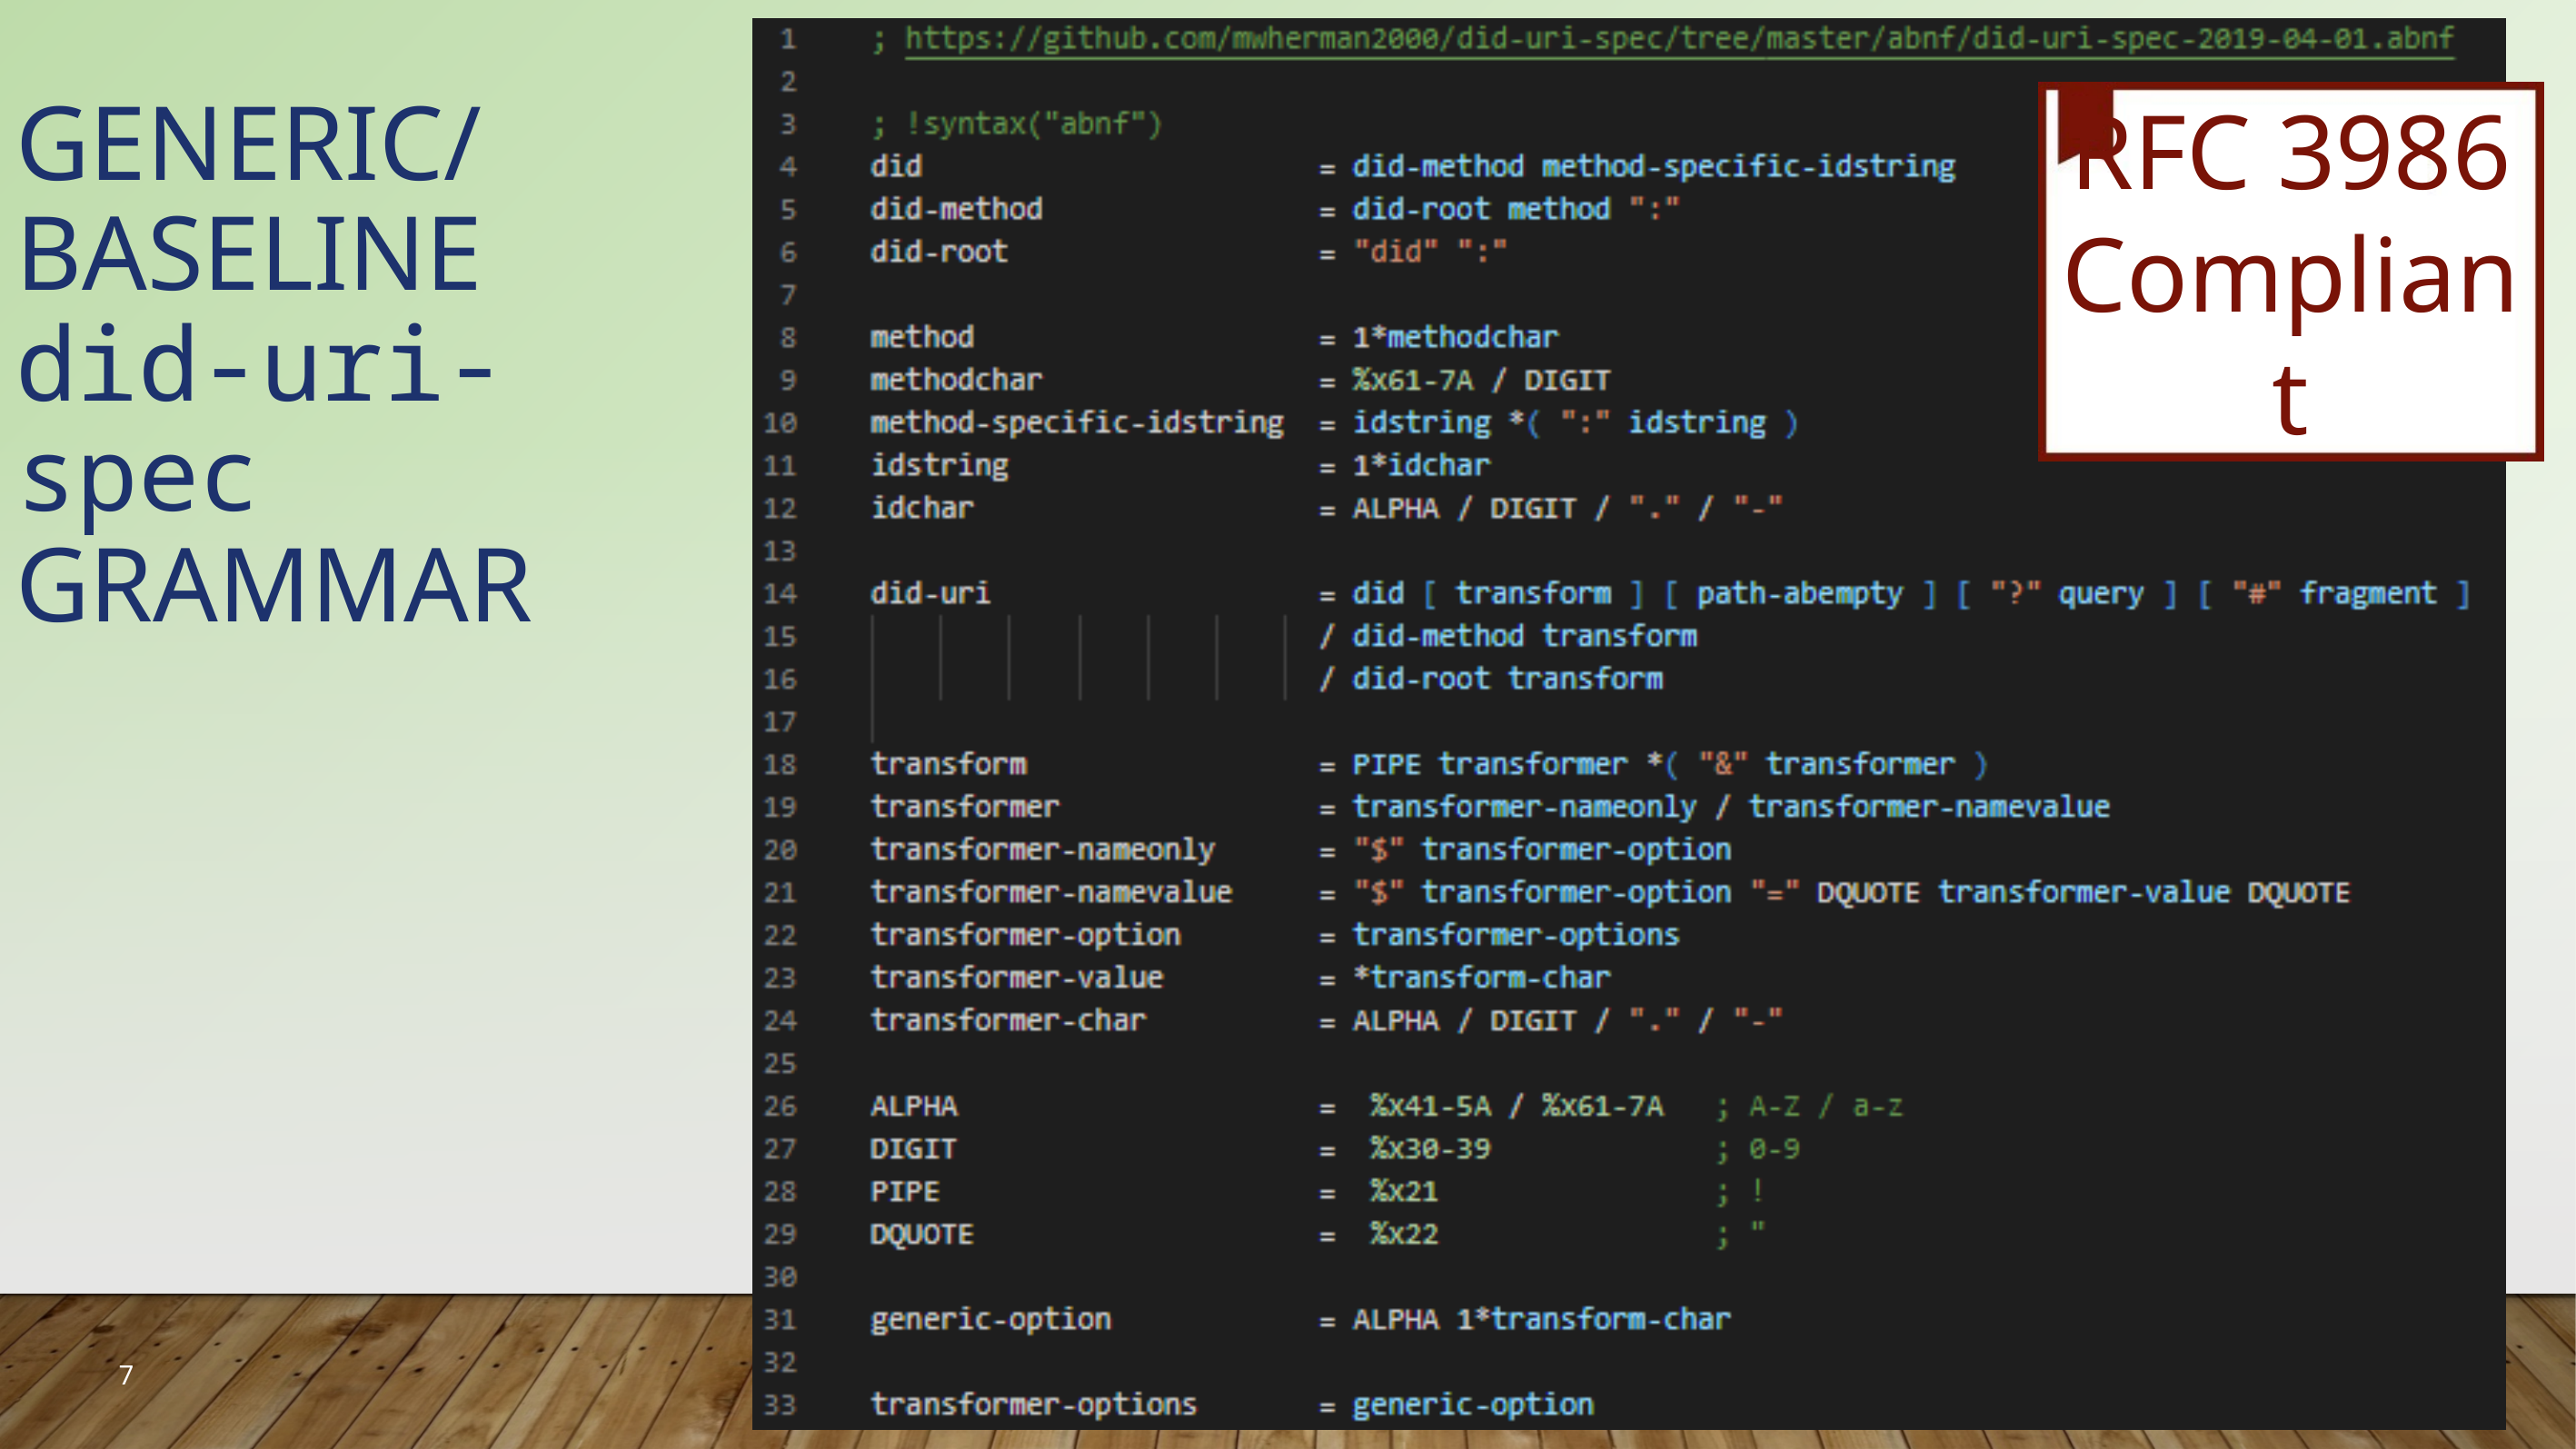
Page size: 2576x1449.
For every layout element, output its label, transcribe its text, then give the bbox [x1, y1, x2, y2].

picture [0, 18, 2576, 1449]
title Generic/ Baseline did-uri-spec Grammar [2, 84, 717, 621]
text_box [2037, 82, 2544, 461]
